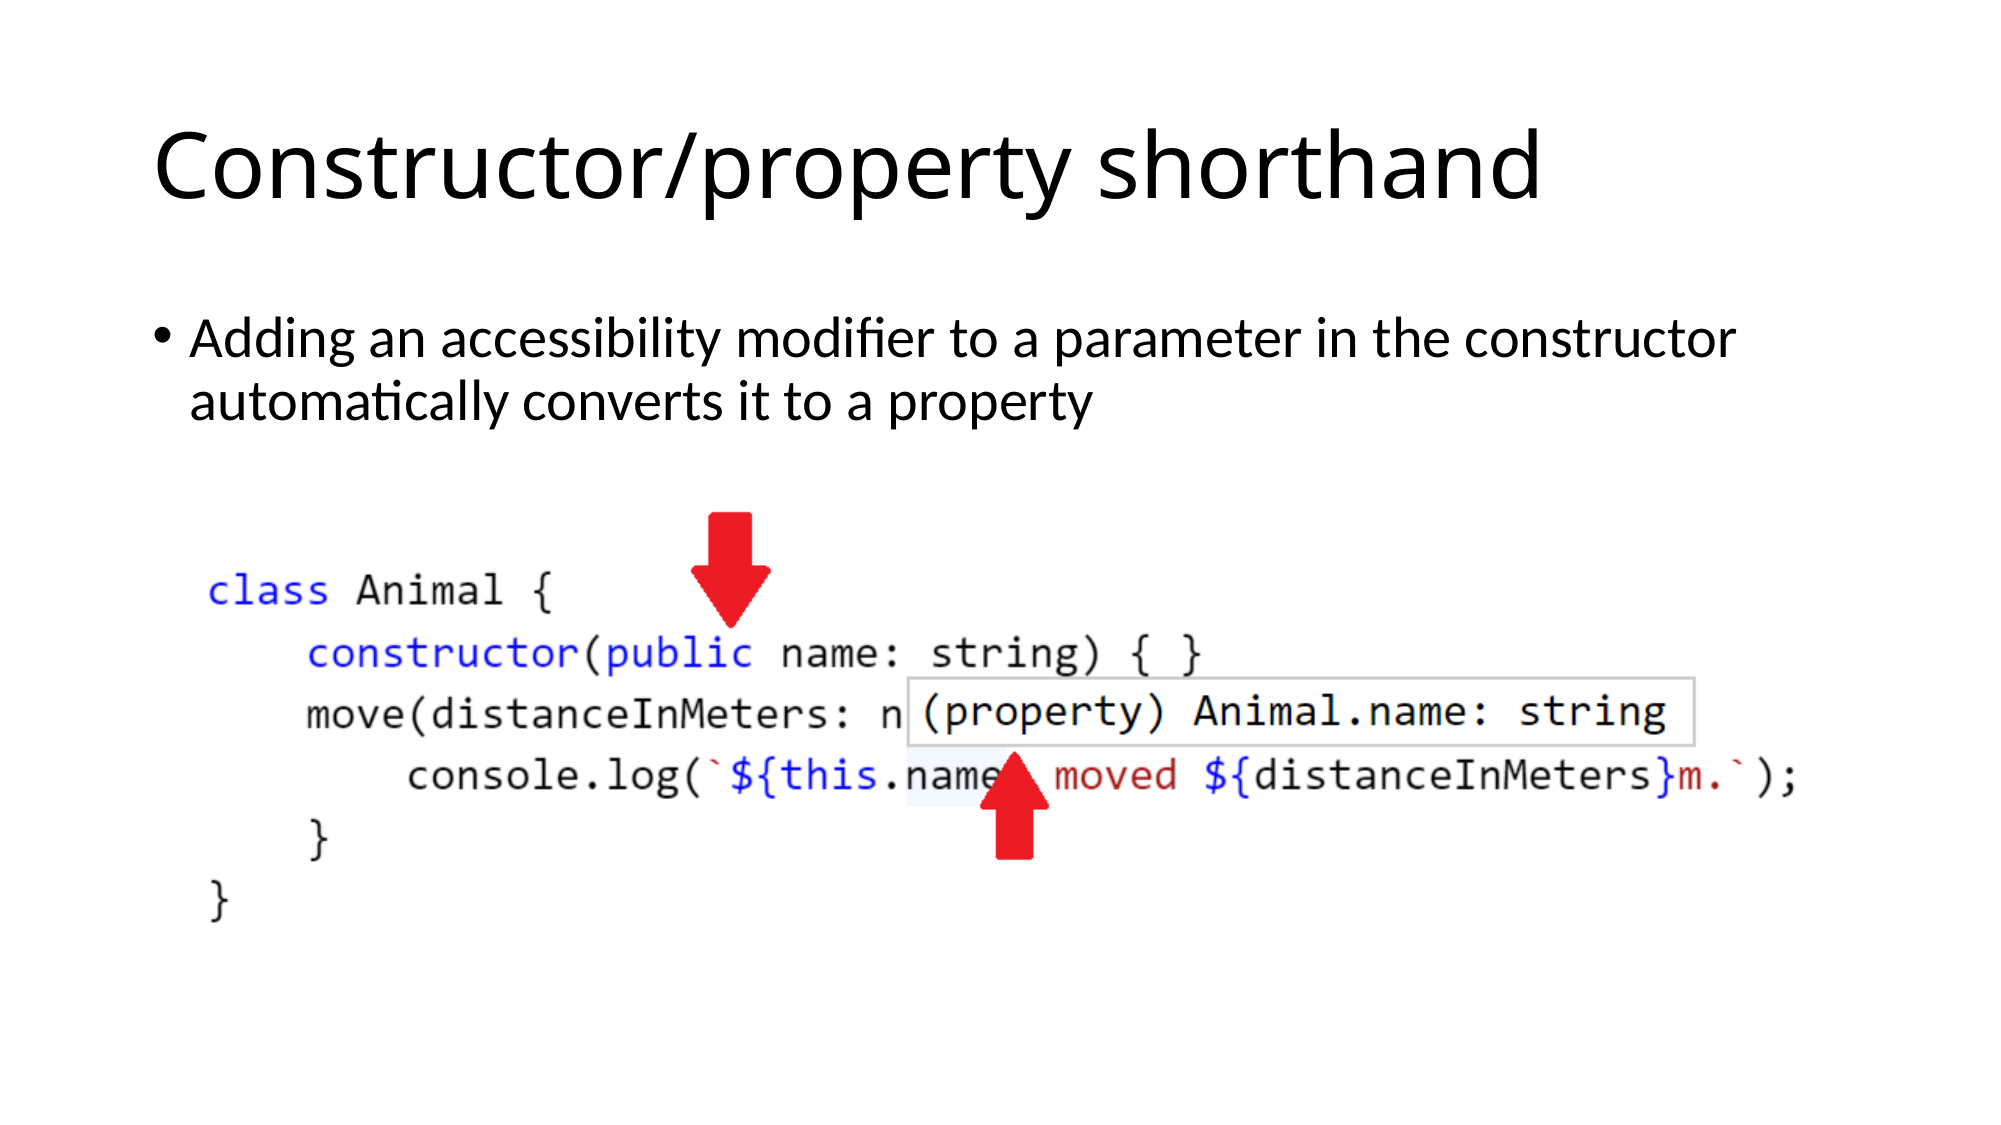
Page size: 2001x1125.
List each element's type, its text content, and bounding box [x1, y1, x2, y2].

list Adding an accessibility modifier to a parameter in the constructor automatically converts it to a property [137, 299, 1863, 1014]
picture [196, 492, 1804, 929]
title Constructor/property shorthand [137, 59, 1863, 278]
